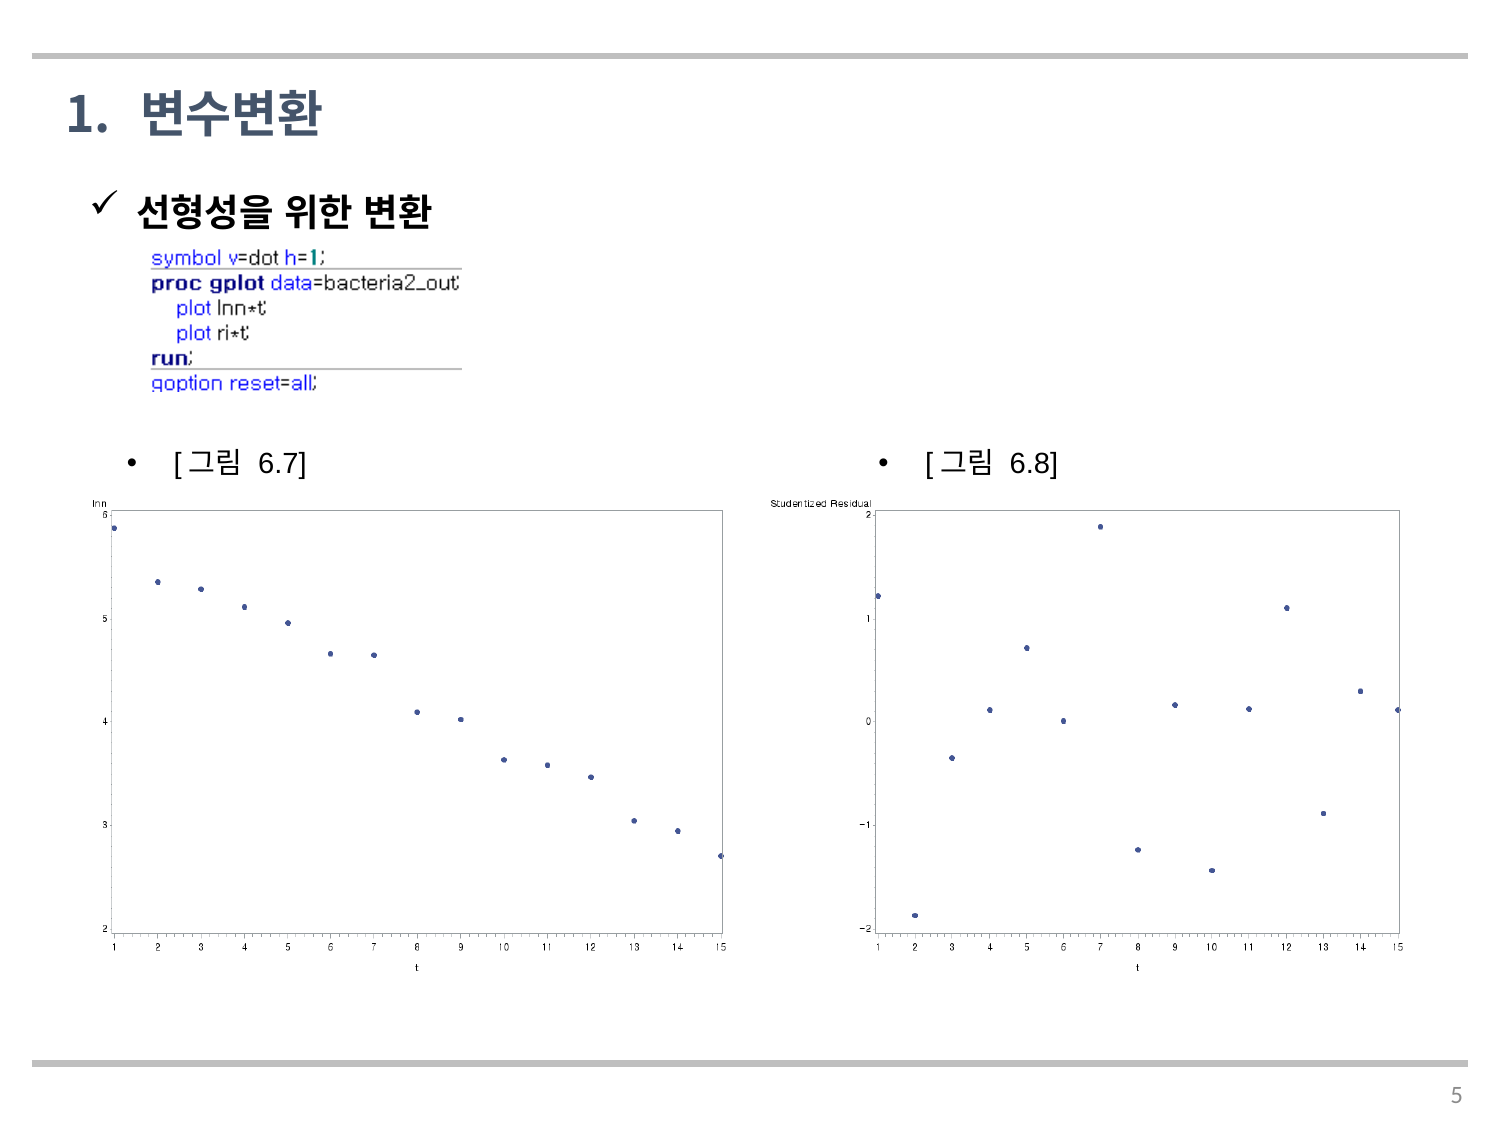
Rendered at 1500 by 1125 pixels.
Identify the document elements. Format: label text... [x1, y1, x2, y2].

picture [765, 497, 1407, 979]
text_box [그림 6.7] [112, 419, 642, 487]
text_box 선형성을 위한 변환 [74, 158, 952, 241]
picture [87, 497, 730, 979]
picture [148, 248, 462, 392]
text_box 변수변환 [50, 75, 968, 151]
text_box [그림 6.8] [863, 419, 1394, 487]
